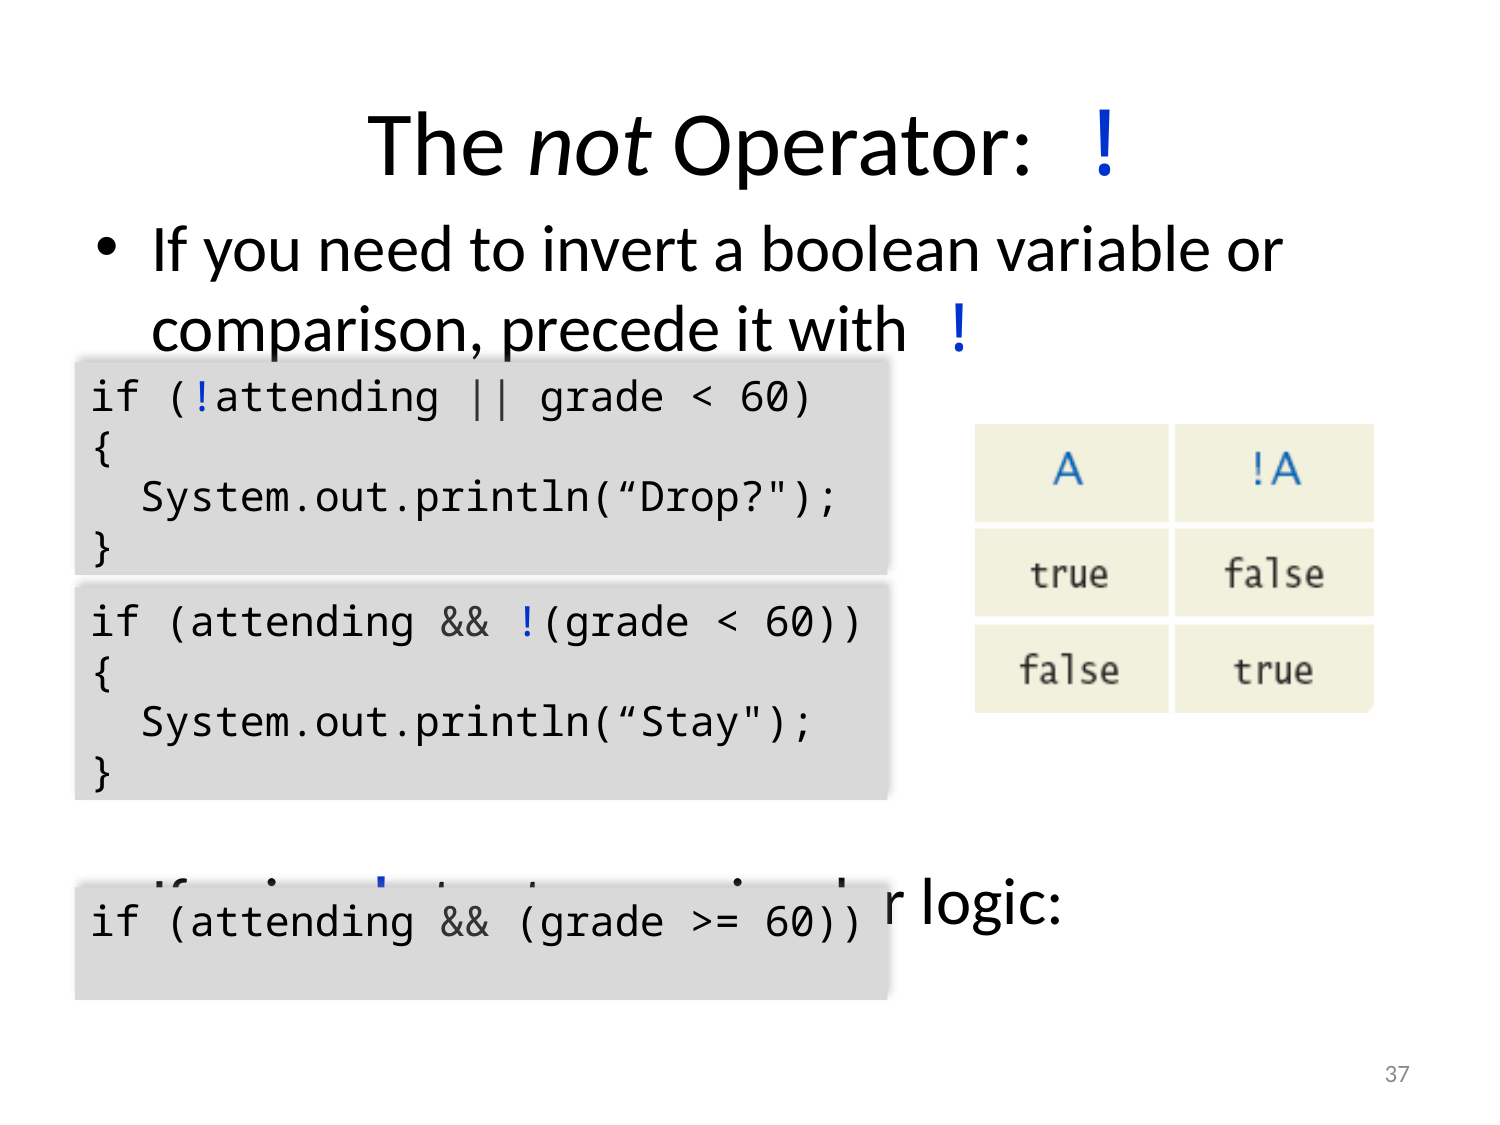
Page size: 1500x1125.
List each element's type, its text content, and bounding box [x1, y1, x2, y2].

list If you need to invert a boolean variable or comparison, precede it with ! If using !, try to use simpler logic: [79, 197, 1430, 940]
text_box if (!attending || grade < 60) { System.out.println(“Drop?"); } [74, 362, 888, 575]
text_box if (attending && (grade >= 60)) [74, 887, 888, 1000]
text_box if (attending && !(grade < 60)) { System.out.println(“Stay"); } [74, 587, 888, 800]
picture [974, 424, 1374, 713]
title The not Operator: ! [75, 45, 1425, 233]
slide_number 37 [1074, 1042, 1425, 1103]
